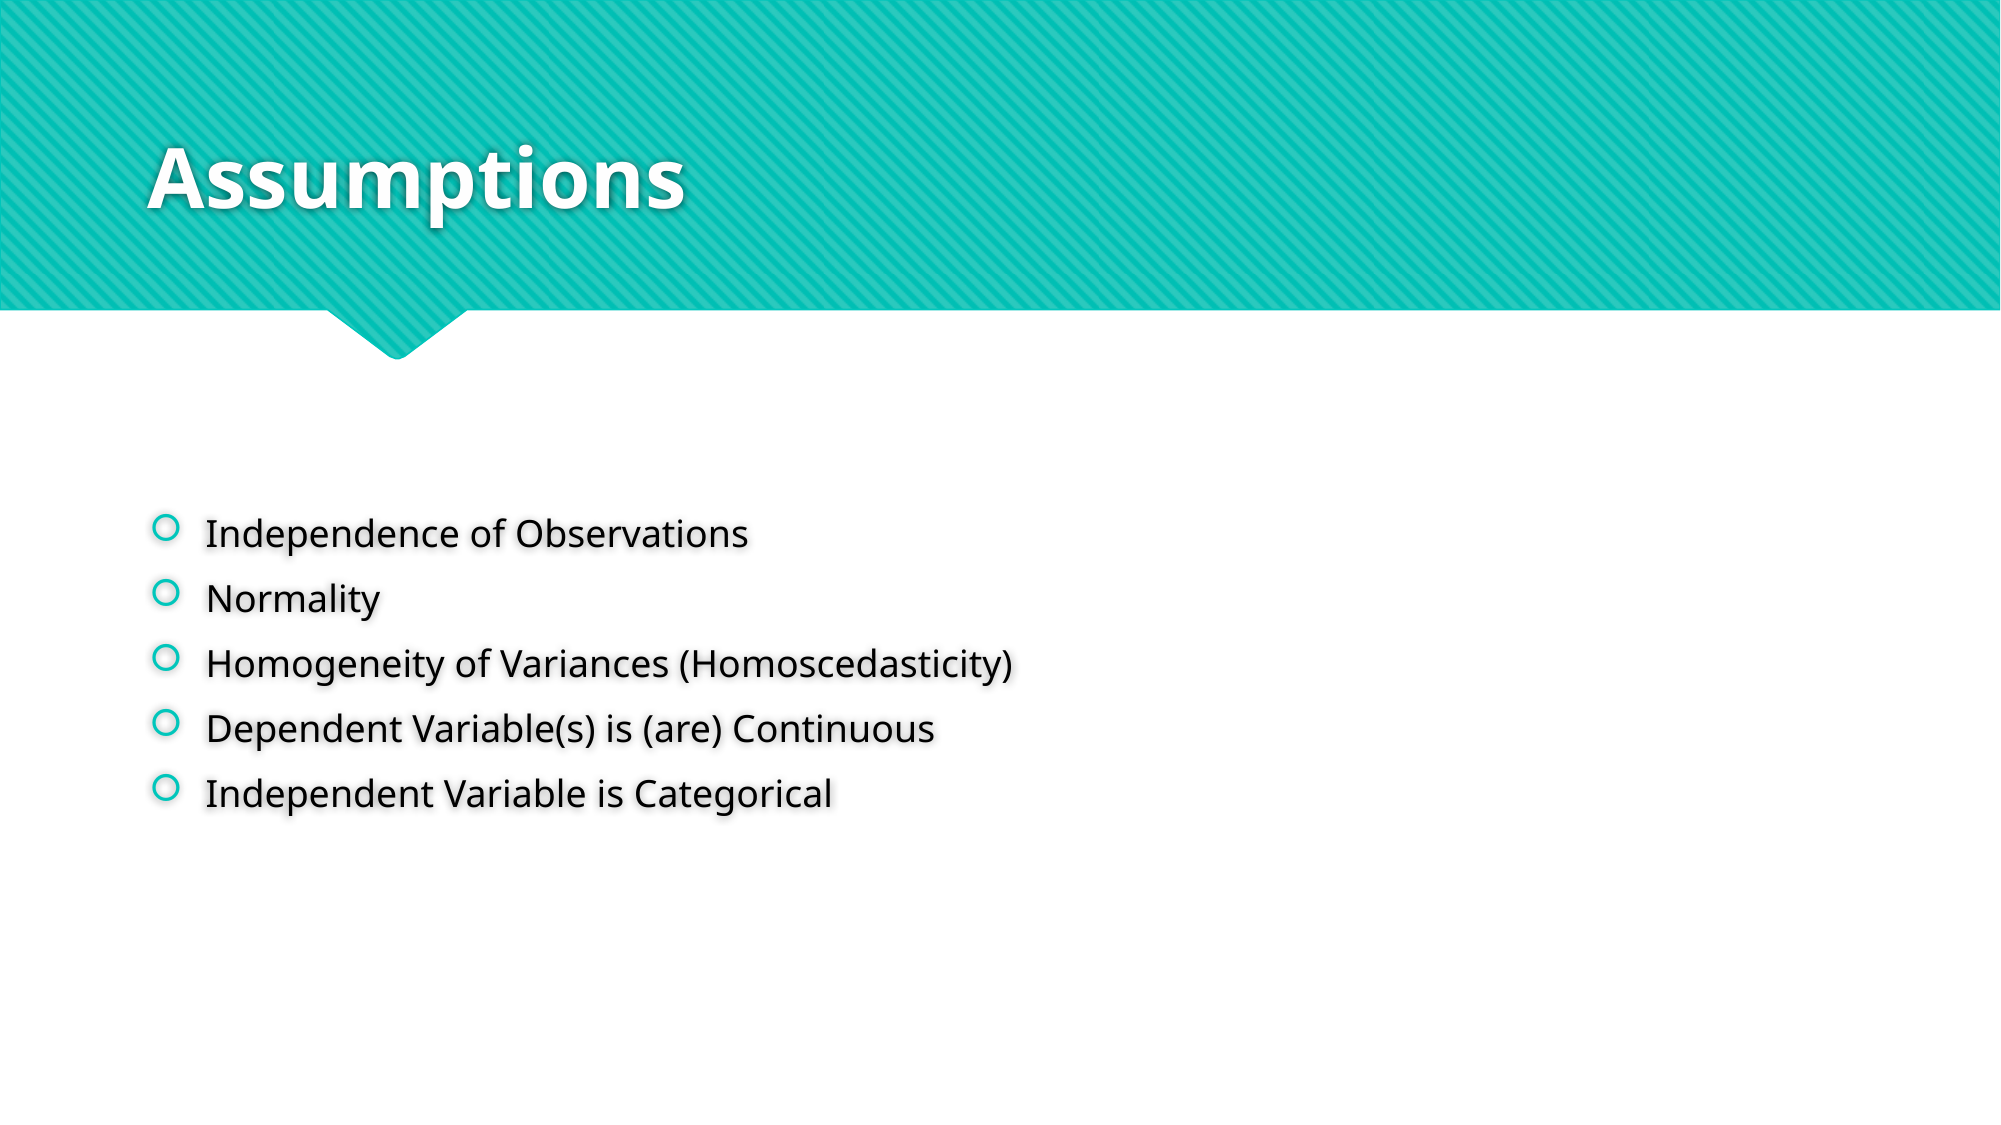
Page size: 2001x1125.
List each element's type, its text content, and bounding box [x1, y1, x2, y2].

title Assumptions [132, 73, 1868, 233]
list Independence of Observations Normality Homogeneity of Variances (Homoscedasticity) Dependent Variable(s) is (are) Continuous Independent Variable is Categorical [134, 364, 1866, 962]
